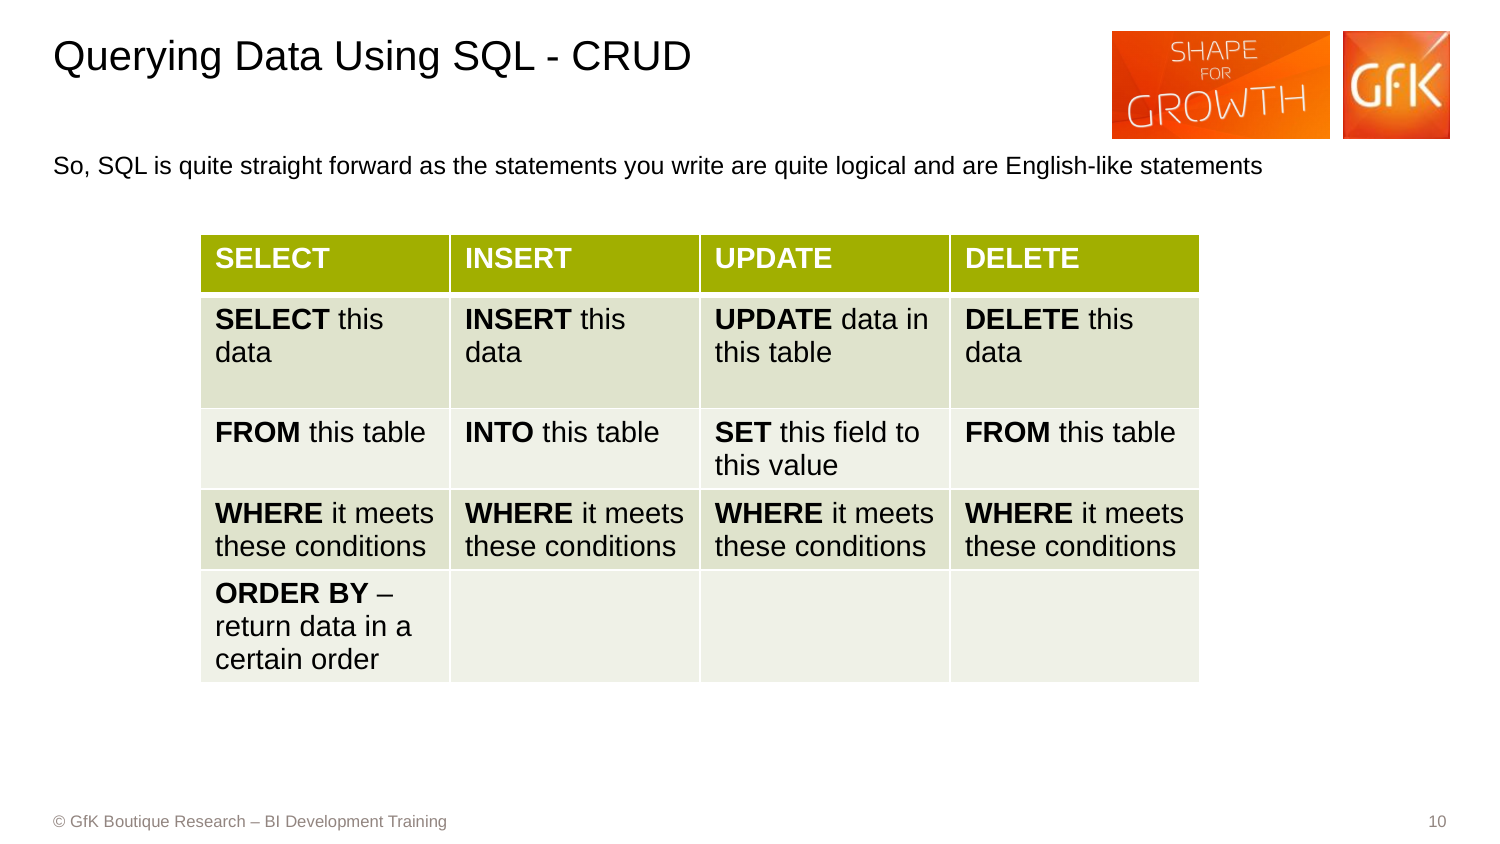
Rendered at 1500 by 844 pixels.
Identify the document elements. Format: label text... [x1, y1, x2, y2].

title Querying Data Using SQL - CRUD [53, 0, 1105, 80]
table_cell SET this field to this value [701, 409, 949, 488]
table_header SELECT [201, 235, 449, 292]
table_cell FROM this table [951, 409, 1199, 488]
table_header INSERT [451, 235, 699, 292]
table_cell [701, 571, 949, 682]
picture [1343, 31, 1450, 139]
table_cell DELETE this data [951, 298, 1199, 408]
table_cell SELECT this data [201, 298, 449, 408]
table_cell WHERE it meets these conditions [951, 490, 1199, 569]
table_cell WHERE it meets these conditions [201, 490, 449, 569]
table_cell INTO this table [451, 409, 699, 488]
table_cell WHERE it meets these conditions [701, 490, 949, 569]
table_cell WHERE it meets these conditions [451, 490, 699, 569]
table_cell UPDATE data in this table [701, 298, 949, 408]
table_cell [451, 571, 699, 682]
text_box [50, 179, 1285, 572]
table_cell [951, 571, 1199, 682]
table_cell FROM this table [201, 409, 449, 488]
list So, SQL is quite straight forward as the statements you write are quite logical and are English-like statements [53, 146, 1275, 179]
table_header UPDATE [701, 235, 949, 292]
table_cell INSERT this data [451, 298, 699, 408]
table_cell ORDER BY – return data in a certain order [201, 571, 449, 682]
table_header DELETE [951, 235, 1199, 292]
picture [1112, 31, 1330, 139]
